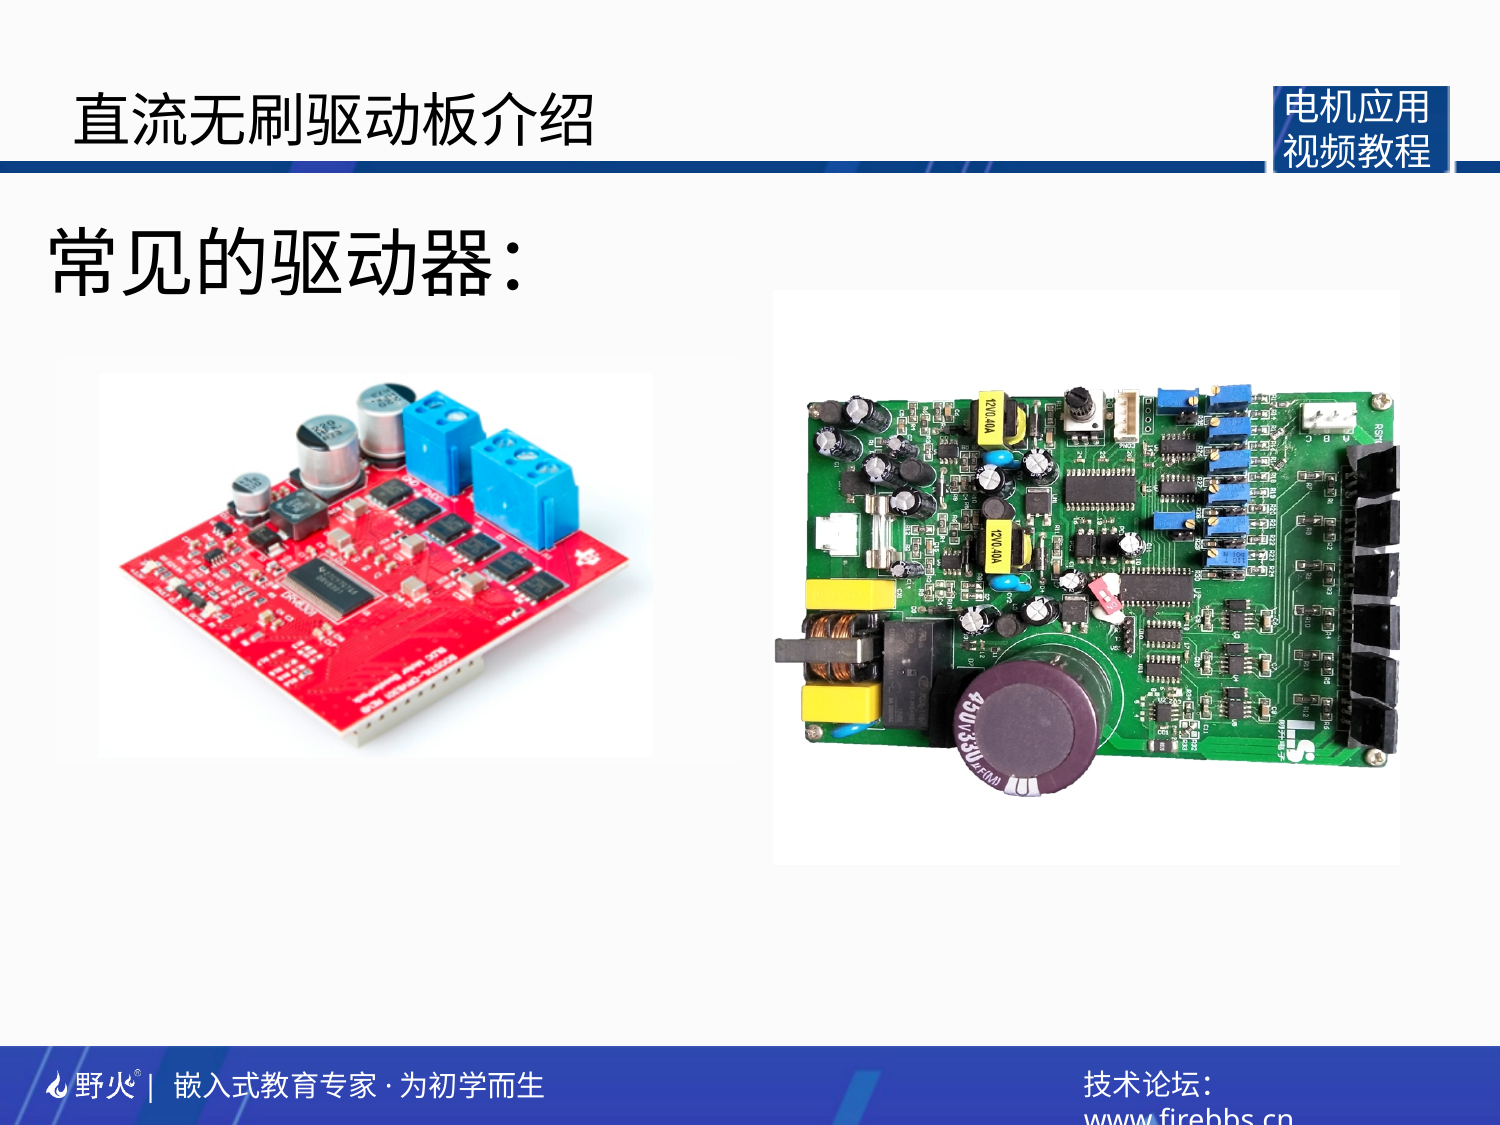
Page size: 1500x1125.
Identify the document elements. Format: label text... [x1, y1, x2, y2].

picture [1126, 1115, 1132, 1125]
picture [1103, 1115, 1109, 1125]
text_box 电机应用 视频教程 [1267, 75, 1460, 181]
text_box 常见的驱动器： [29, 208, 750, 313]
text_box 直流无刷驱动板介绍 [57, 75, 612, 161]
picture [1209, 1116, 1218, 1125]
picture [773, 290, 1400, 865]
picture [1138, 1117, 1143, 1125]
picture [1115, 1117, 1120, 1125]
picture [0, 1046, 1500, 1125]
picture [1227, 1116, 1236, 1125]
picture [1281, 1116, 1289, 1125]
picture [1192, 1116, 1200, 1121]
picture [56, 358, 739, 763]
picture [1092, 1117, 1097, 1125]
picture [0, 161, 1267, 173]
picture [1460, 161, 1500, 173]
